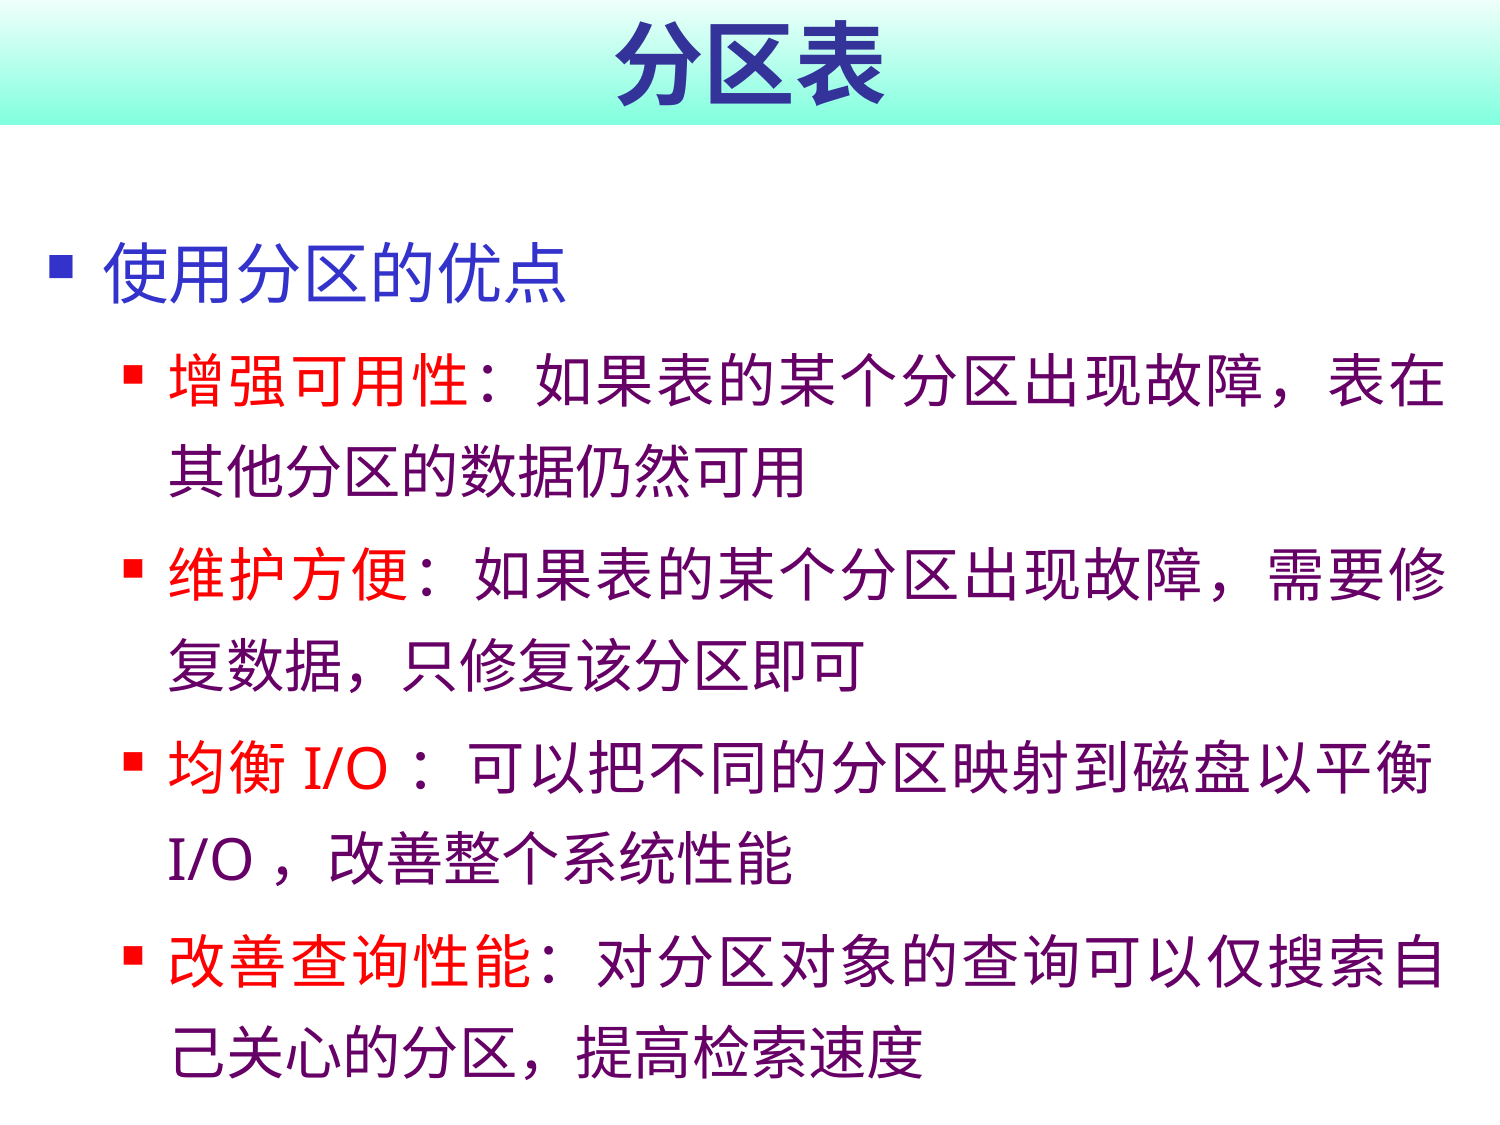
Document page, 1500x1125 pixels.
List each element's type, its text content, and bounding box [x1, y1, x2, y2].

list 使用分区的优点 增强可用性：如果表的某个分区出现故障，表在其他分区的数据仍然可用 维护方便：如果表的某个分区出现故障，需要修复数据，只修复该分区即可 均衡I/O：可以把不同的分区映射到磁盘以平衡I/O，改善整个系统性能 改善查询性能：对分区对象的查询可以仅搜索自己关心的分区，提高检索速度 [30, 199, 1463, 1101]
title 分区表 [0, 0, 1500, 125]
